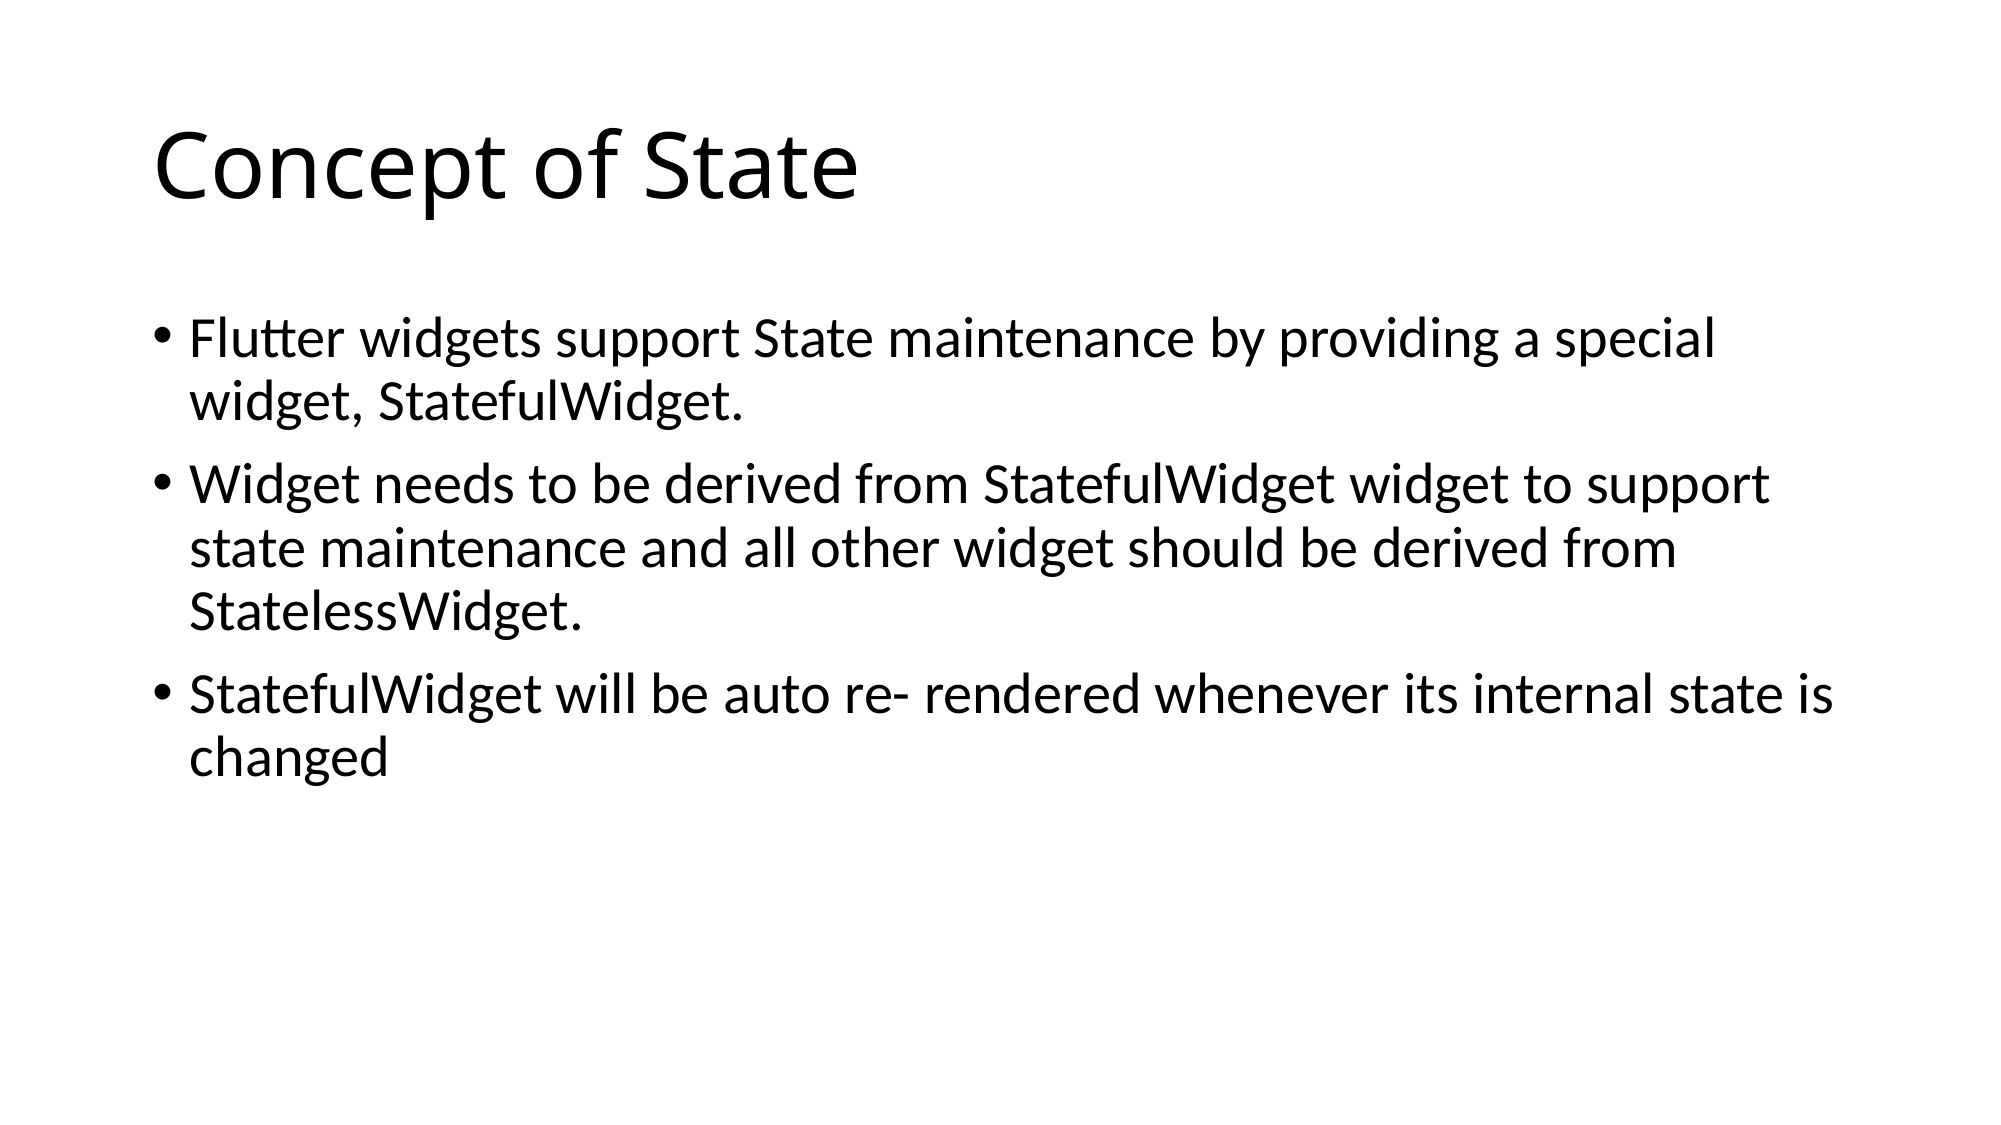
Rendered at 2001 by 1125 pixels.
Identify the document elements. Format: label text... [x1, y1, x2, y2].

title Concept of State [137, 59, 1863, 278]
list Flutter widgets support State maintenance by providing a special widget, StatefulWidget. Widget needs to be derived from StatefulWidget widget to support state maintenance and all other widget should be derived from StatelessWidget. StatefulWidget will be auto re- rendered whenever its internal state is changed [137, 299, 1863, 1014]
